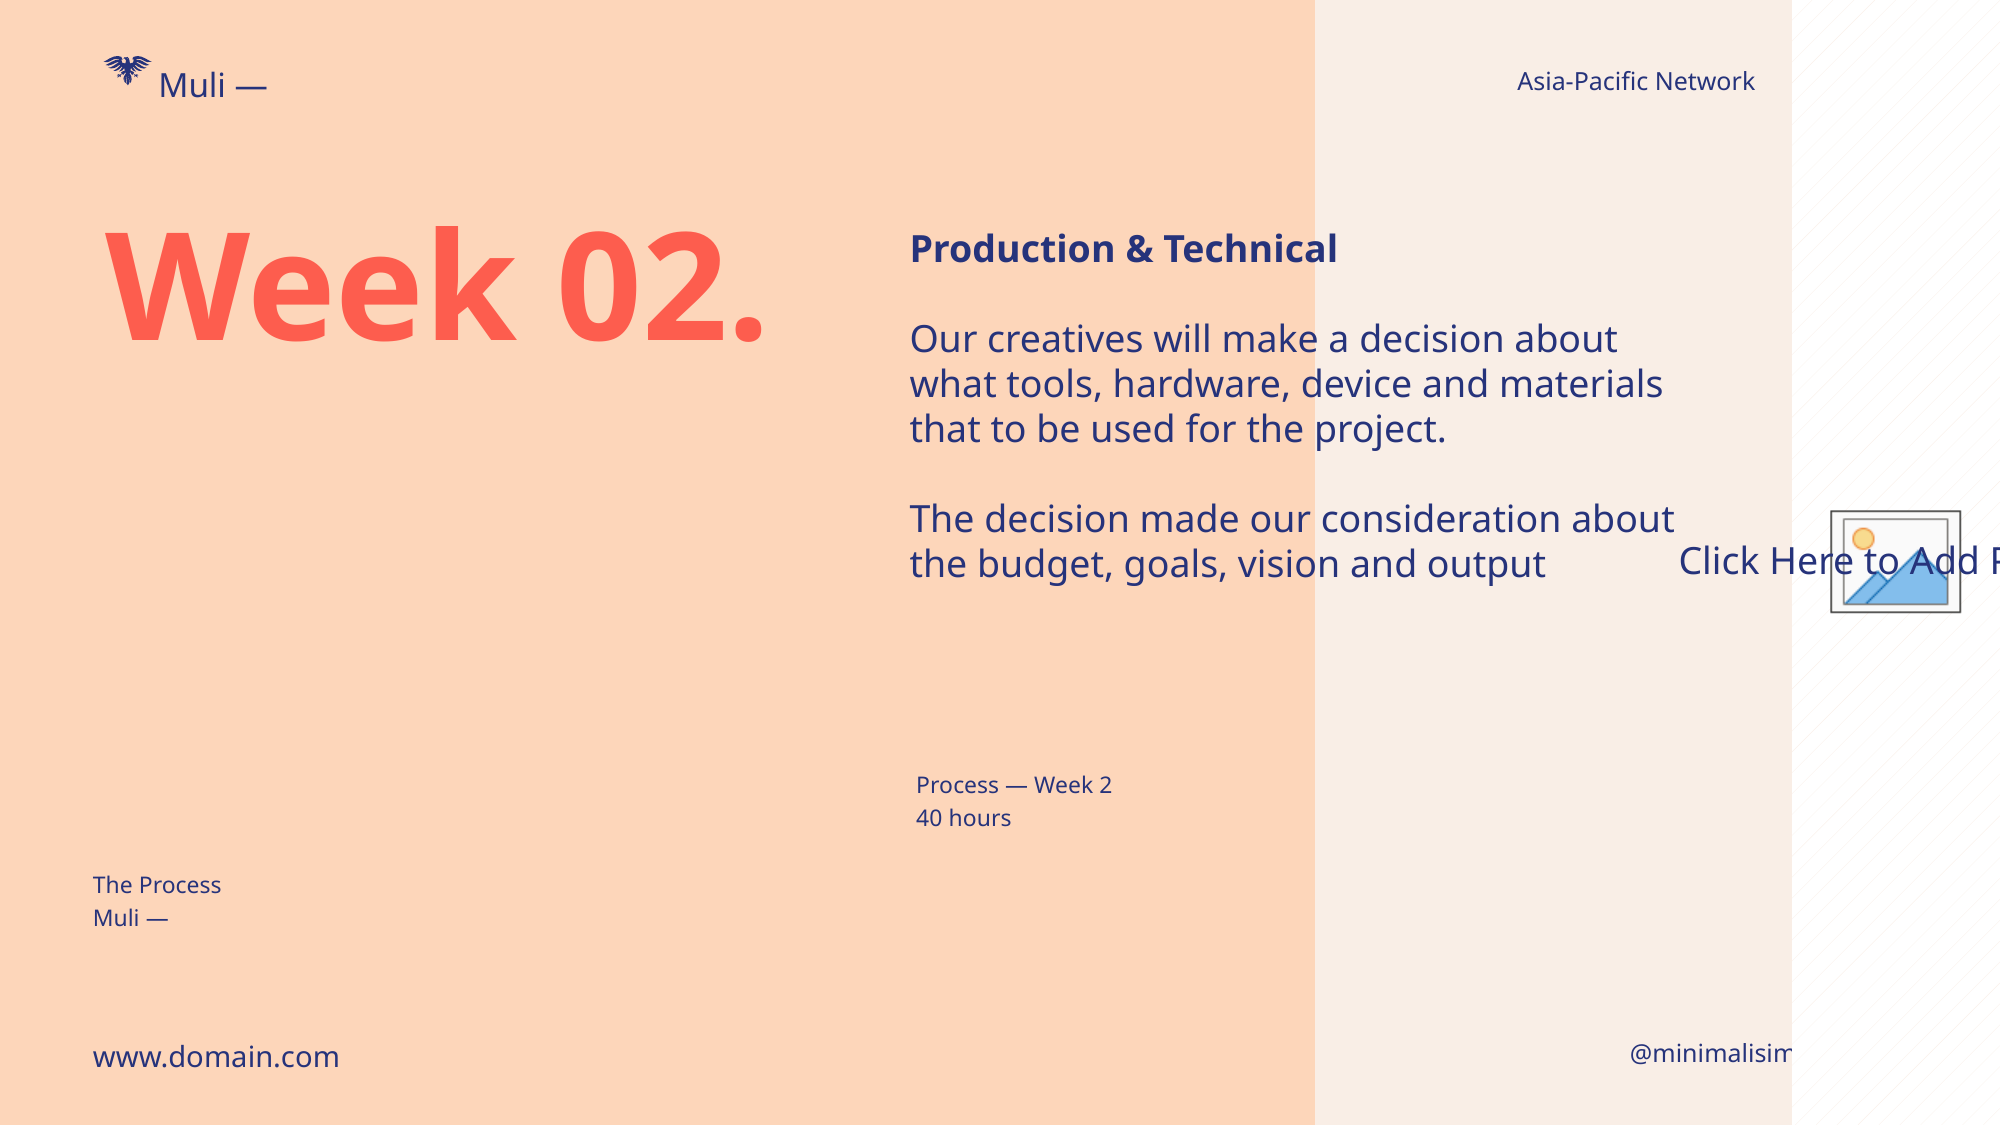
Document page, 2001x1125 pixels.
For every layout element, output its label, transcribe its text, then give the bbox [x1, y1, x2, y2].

text_box Muli — [143, 36, 457, 112]
text_box Week 02. [90, 183, 1030, 378]
text_box Production & Technical Our creatives will make a decision about what tools, hardware, device and materials that to be used for the project. The decision made our consideration about the budget, goals, vision and output [894, 217, 1694, 592]
text_box [103, 56, 143, 86]
text_box Process — Week 2 40 hours [901, 757, 1488, 839]
picture [1791, 0, 2000, 1125]
text_box @minimalisimoofficial [1318, 1015, 1791, 1075]
text_box The Process Muli — [78, 857, 665, 939]
text_box www.domain.com [78, 1013, 665, 1081]
text_box Asia-Pacific Network [1183, 43, 1771, 103]
